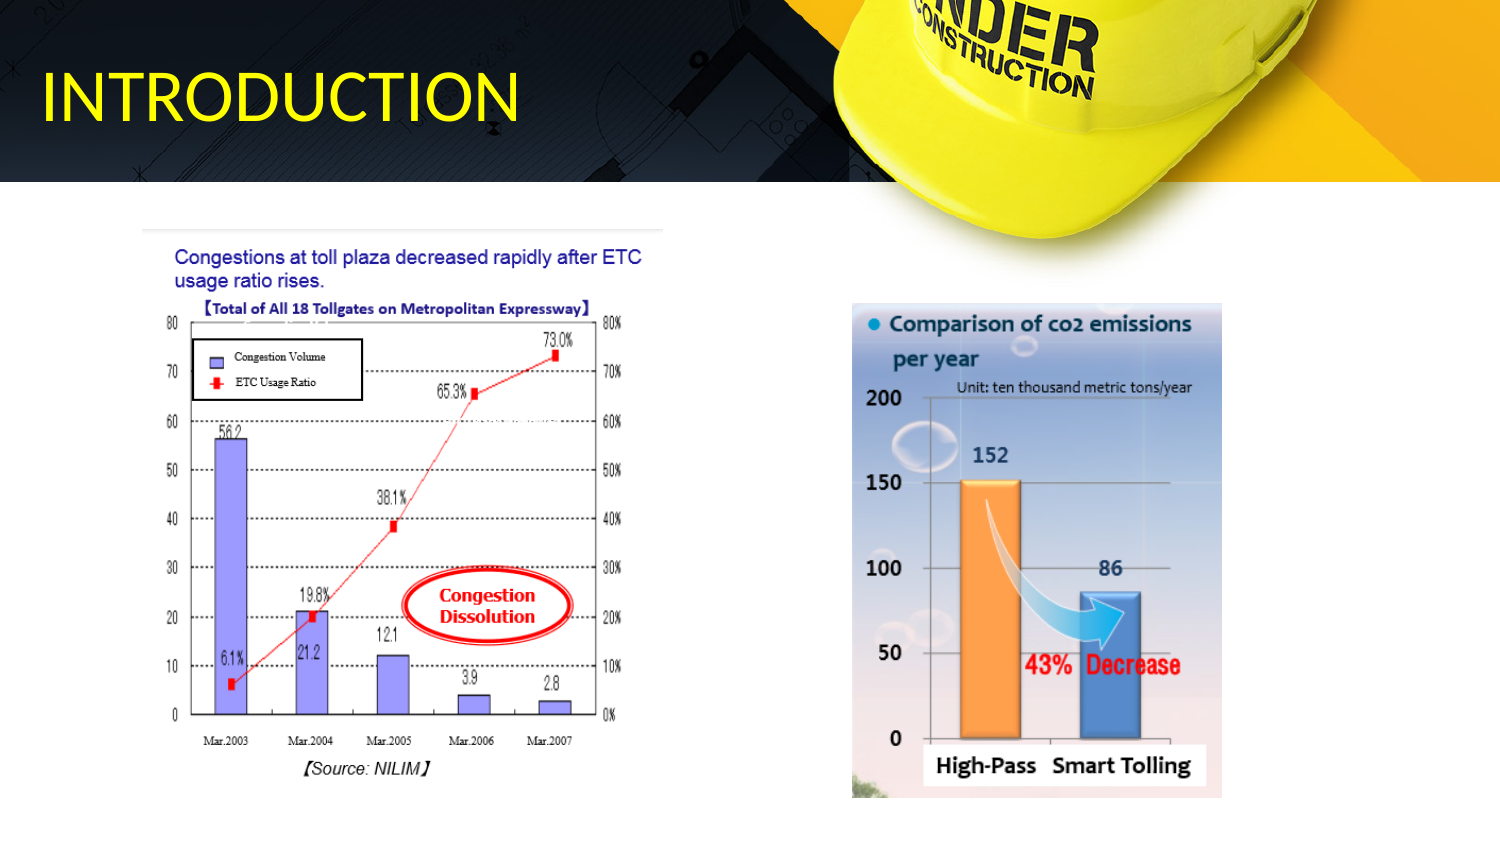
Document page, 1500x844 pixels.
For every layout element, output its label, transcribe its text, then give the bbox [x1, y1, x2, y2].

title INTRODUCTION [25, 28, 1381, 154]
picture [0, 0, 1500, 844]
